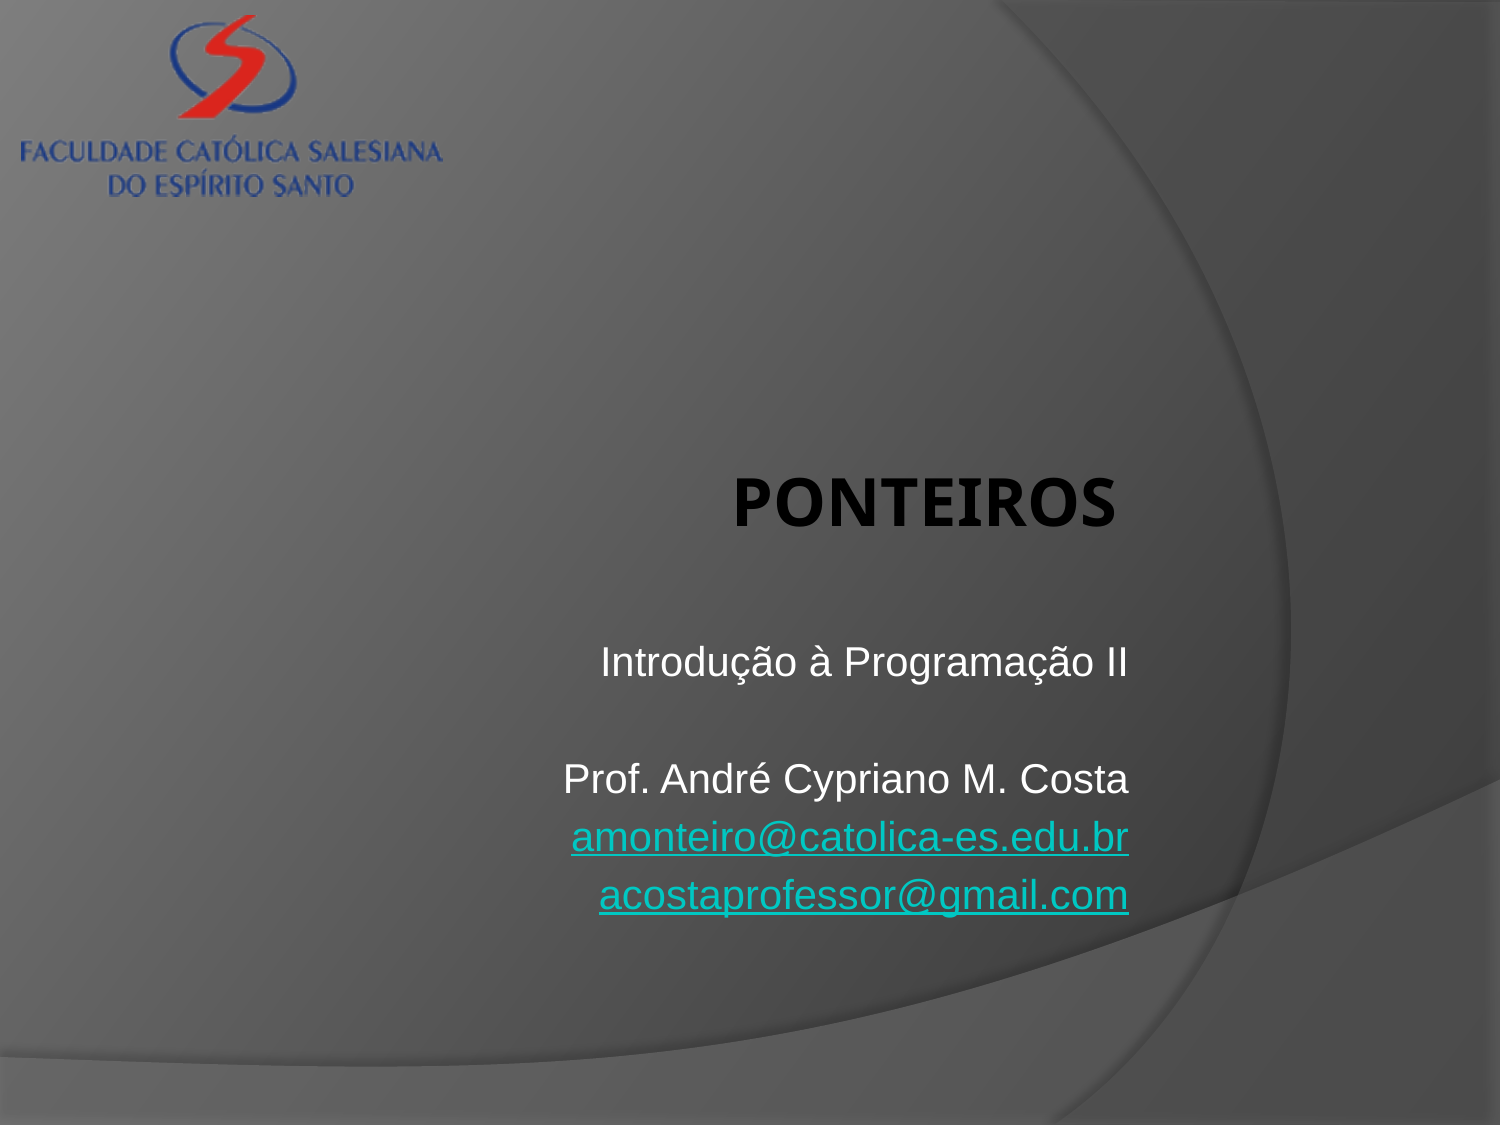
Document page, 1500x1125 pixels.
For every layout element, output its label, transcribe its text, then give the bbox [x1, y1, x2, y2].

picture [21, 15, 443, 197]
title ponteiros [62, 328, 1125, 671]
subtitle Introdução à Programação II Prof. André Cypriano M. Costa amonteiro@catolica-es.edu.br acostaprofessor@gmail.com [73, 632, 1137, 921]
